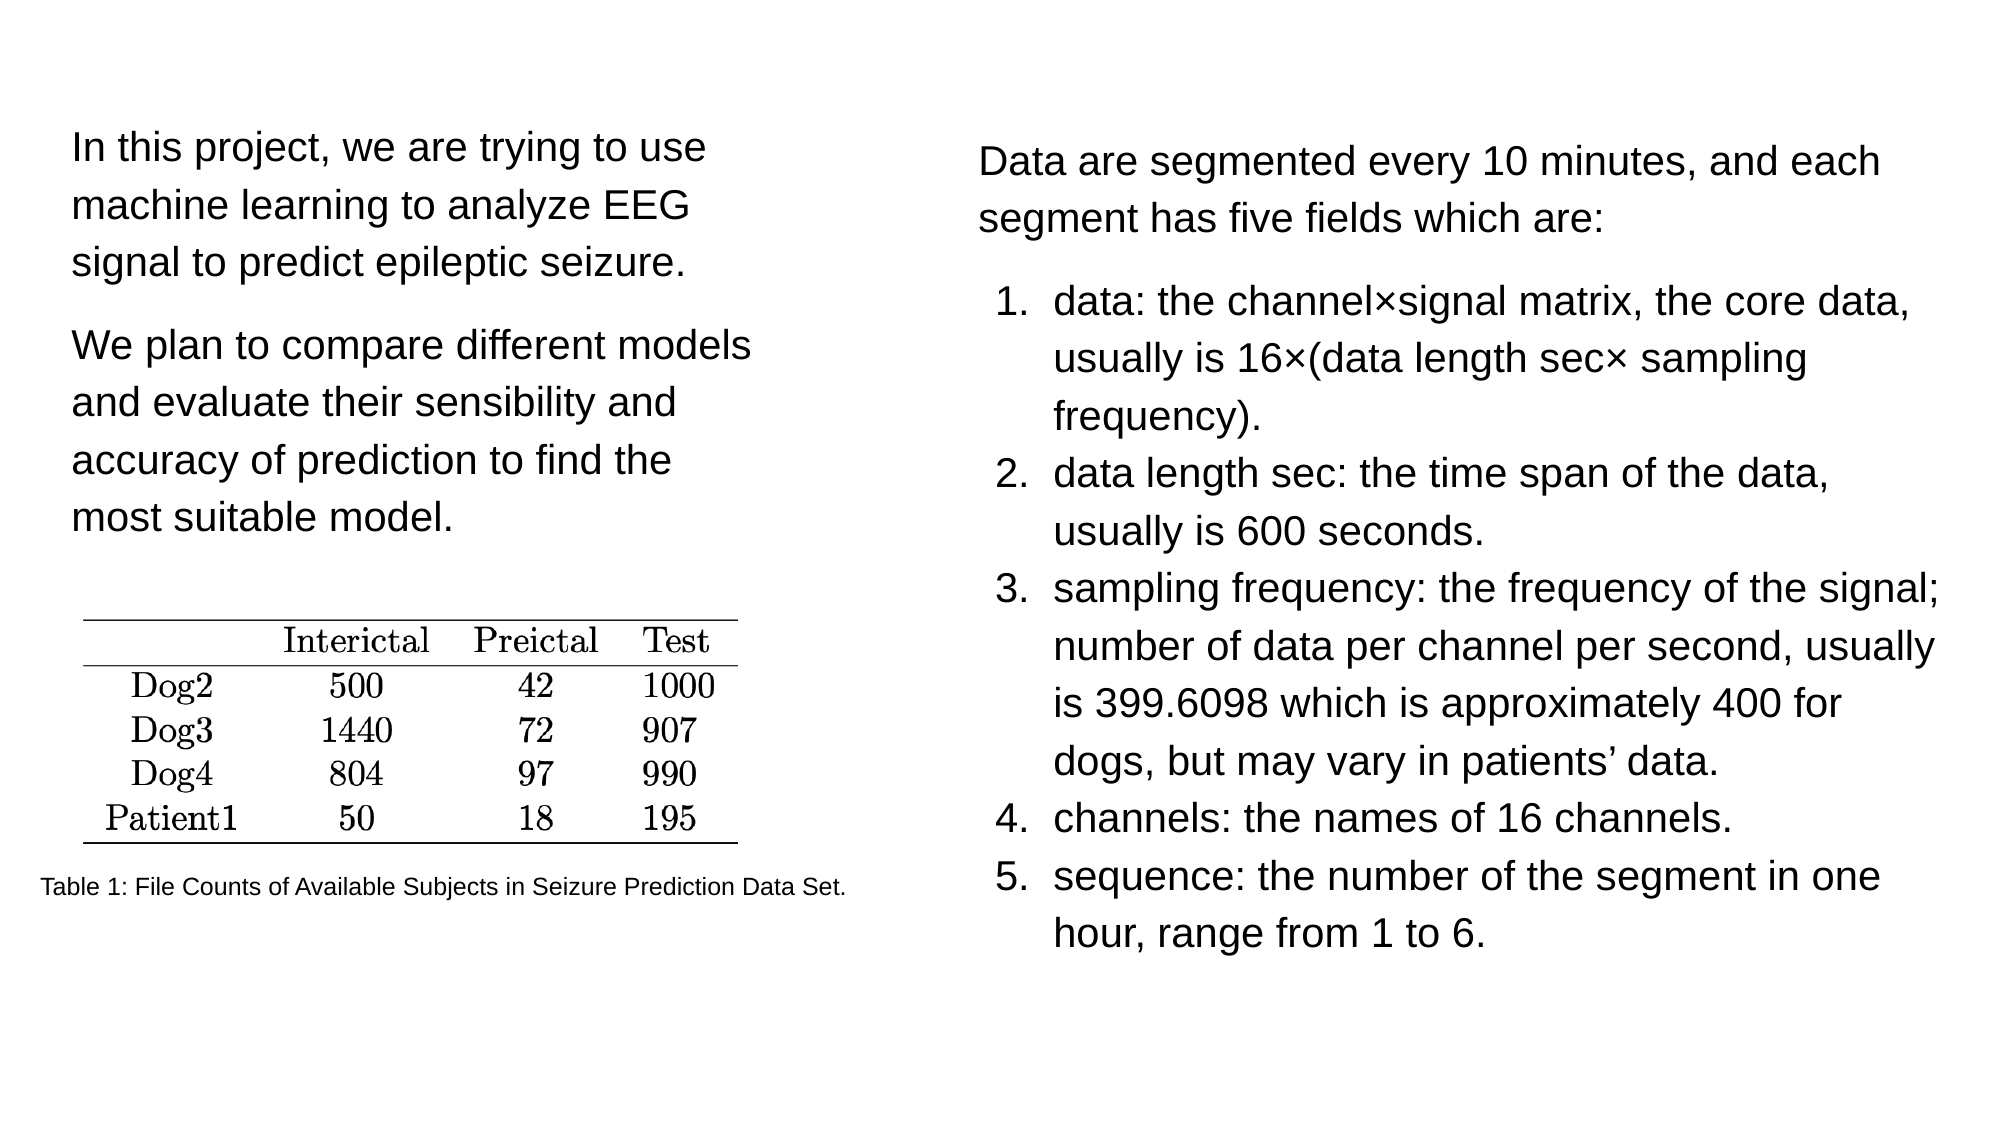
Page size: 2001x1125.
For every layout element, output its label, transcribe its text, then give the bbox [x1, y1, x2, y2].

text_box Data are segmented every 10 minutes, and each segment has five fields which are: data: the channel×signal matrix, the core data, usually is 16×(data length sec× sampling frequency). data length sec: the time span of the data, usually is 600 seconds. sampling frequency: the frequency of the signal; number of data per channel per second, usually is 399.6098 which is approximately 400 for dogs, but may vary in patients’ data. channels: the names of 16 channels. sequence: the number of the segment in one hour, range from 1 to 6. [963, 110, 1960, 1047]
text_box In this project, we are trying to use machine learning to analyze EEG signal to predict epileptic seizure. We plan to compare different models and evaluate their sensibility and accuracy of prediction to find the most suitable model. [56, 97, 775, 631]
picture [65, 595, 766, 870]
text_box Table 1: File Counts of Available Subjects in Seizure Prediction Data Set. [25, 851, 993, 971]
